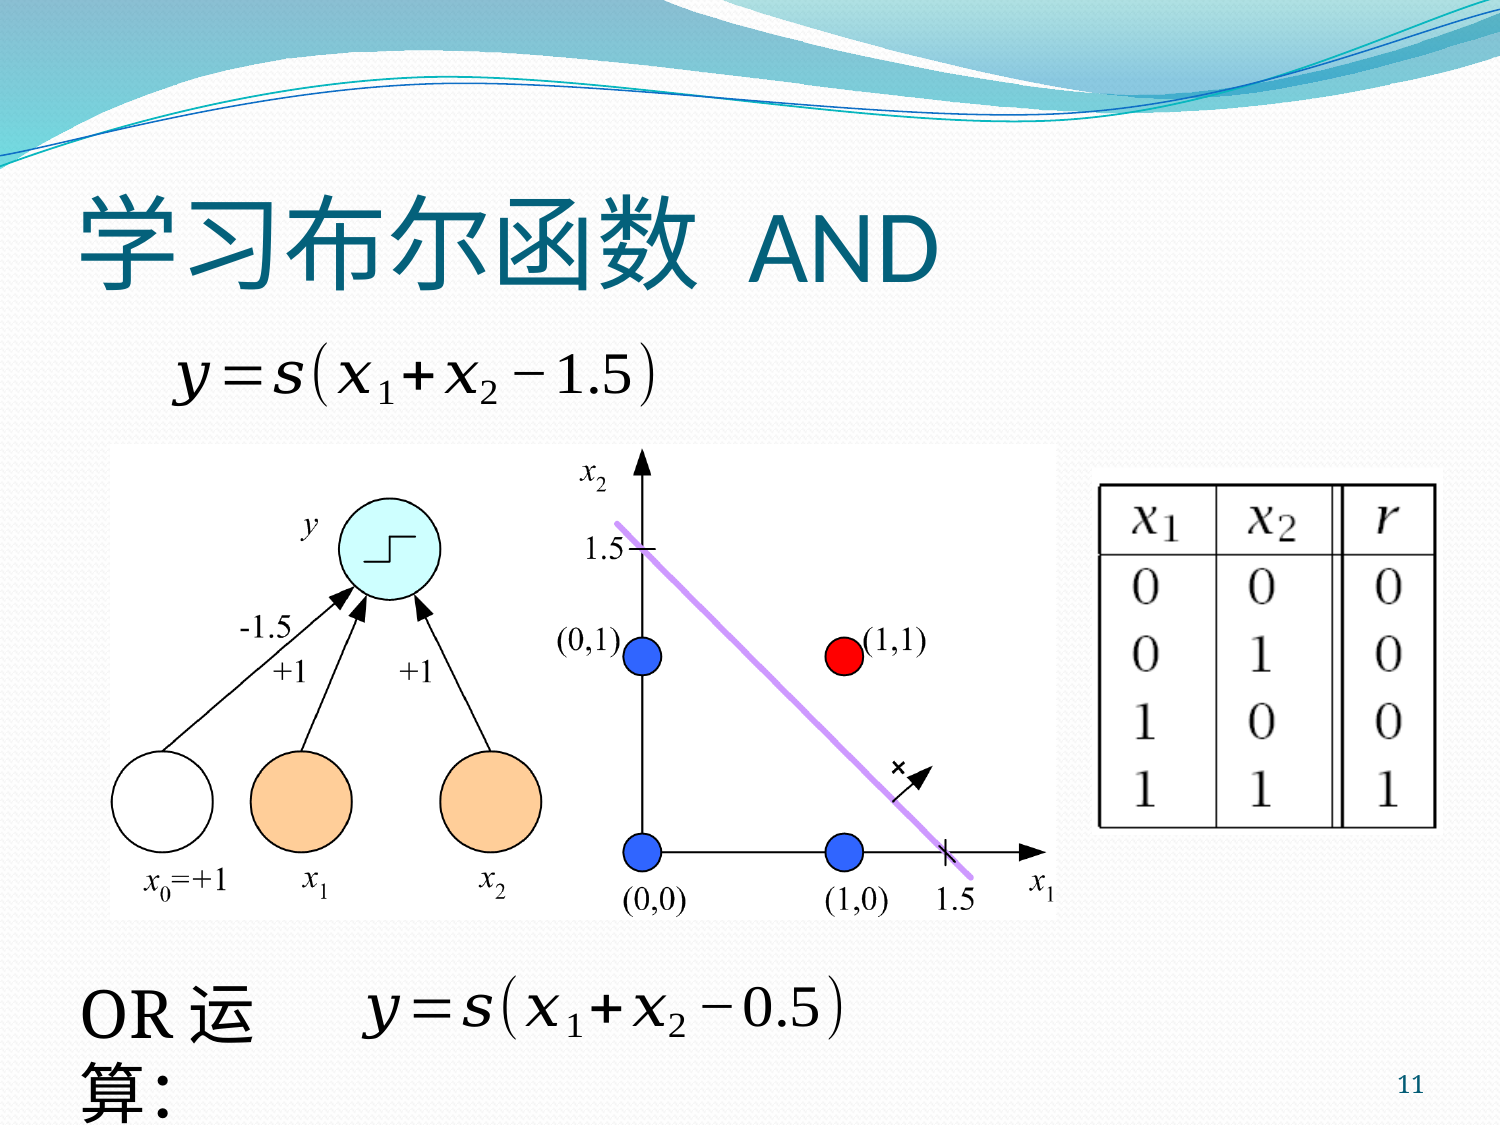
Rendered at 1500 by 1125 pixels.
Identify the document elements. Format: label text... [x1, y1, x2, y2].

text_box OR运算： [64, 964, 349, 1125]
slide_number 11 [1299, 1042, 1425, 1103]
picture [1092, 468, 1443, 835]
picture [109, 444, 1056, 921]
title 学习布尔函数 AND [75, 115, 1425, 303]
